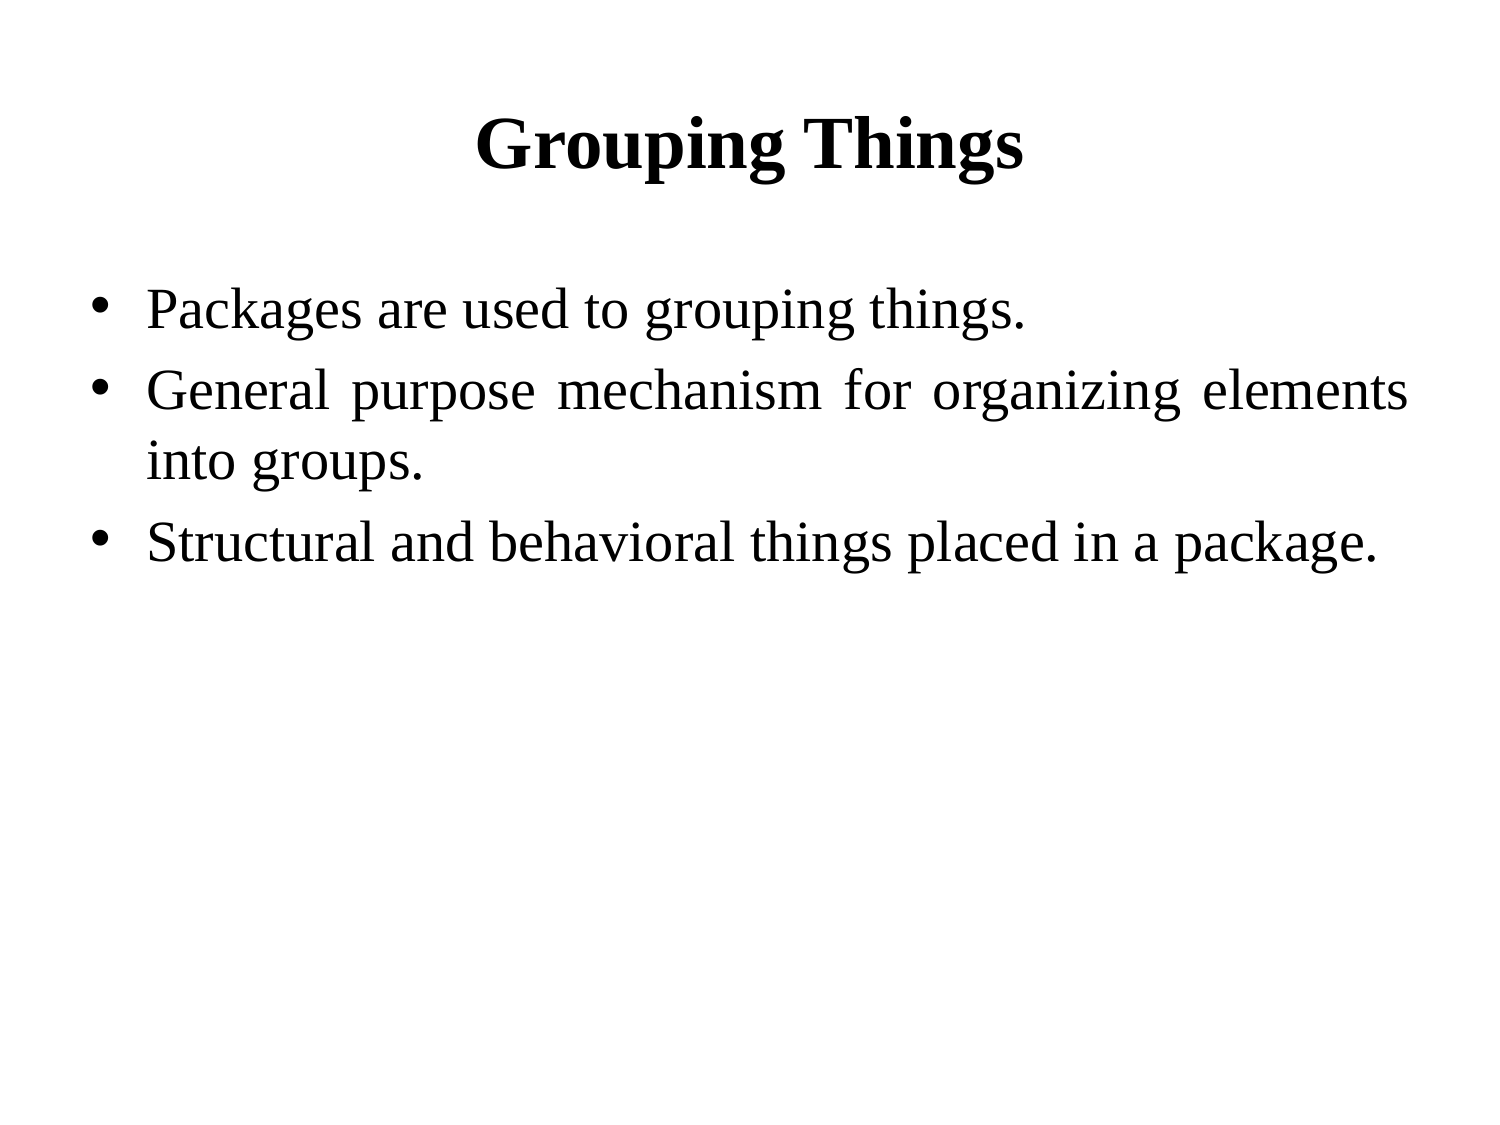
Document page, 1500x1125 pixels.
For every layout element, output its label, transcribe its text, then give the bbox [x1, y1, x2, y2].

list Packages are used to grouping things. General purpose mechanism for organizing elements into groups. Structural and behavioral things placed in a package. [75, 262, 1425, 1063]
title Grouping Things [75, 45, 1425, 233]
